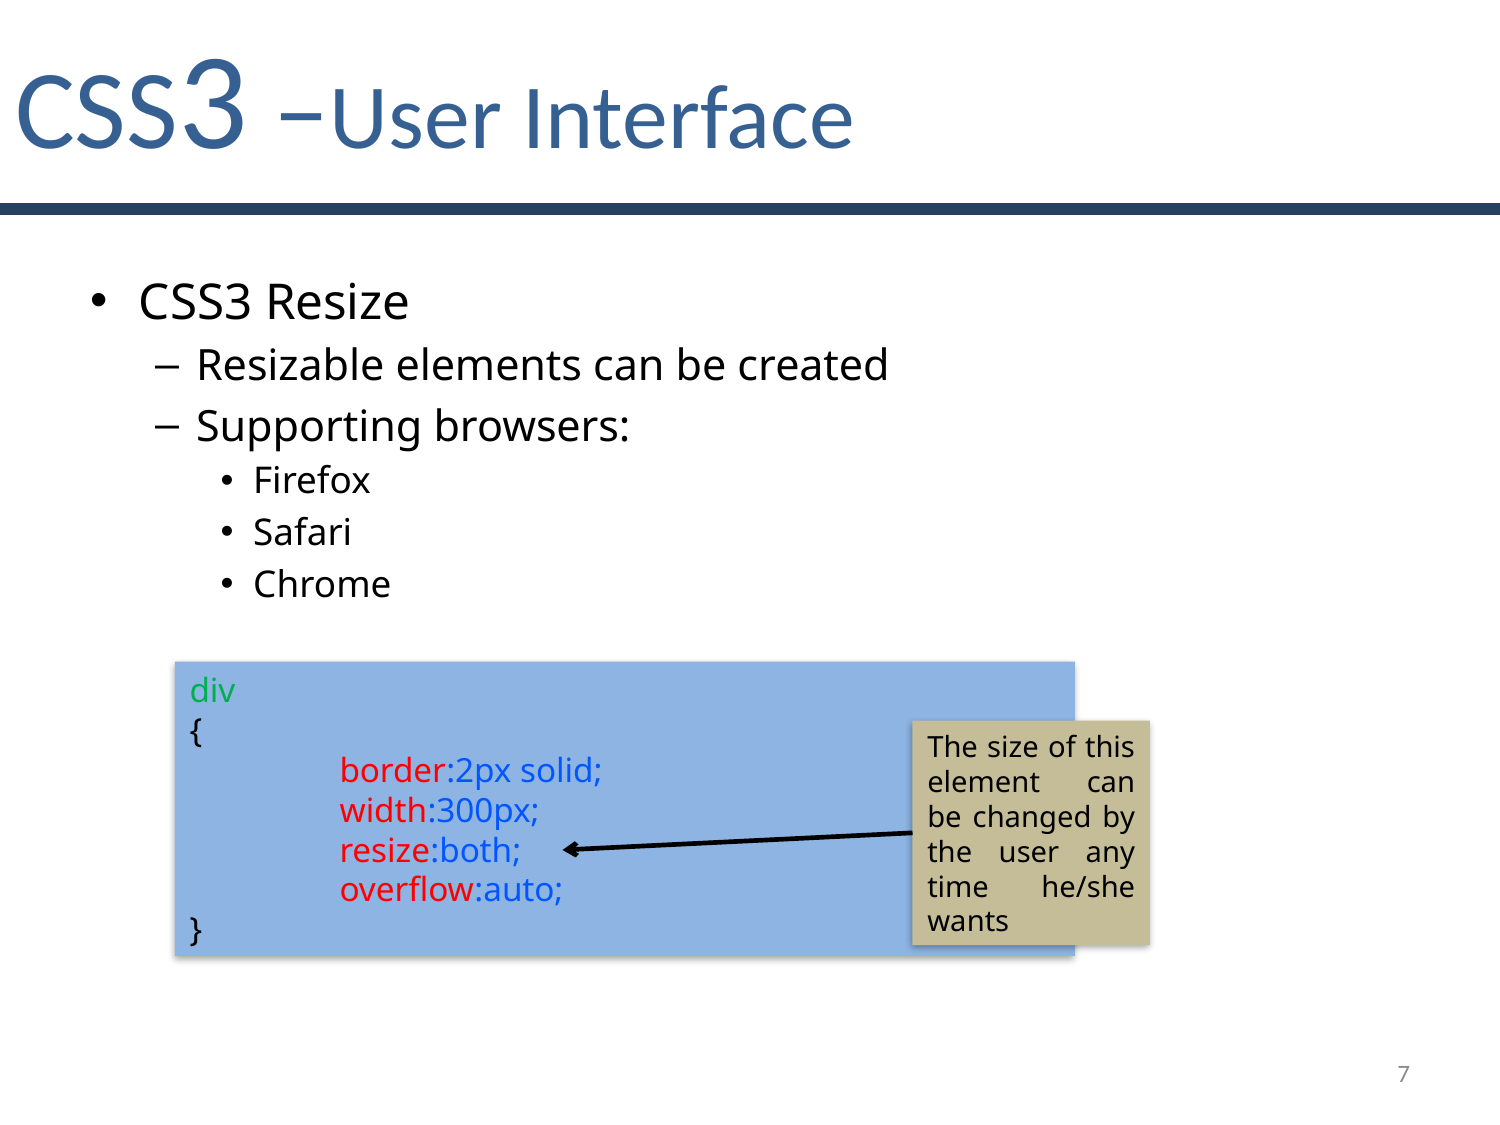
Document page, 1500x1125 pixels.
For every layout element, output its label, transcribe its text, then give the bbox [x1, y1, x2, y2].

text_box [0, 203, 1500, 215]
text_box The size of this element can be changed by the user any time he/she wants [912, 720, 1150, 946]
list CSS3 Resize Resizable elements can be created Supporting browsers: Firefox Safari Chrome [75, 262, 1425, 613]
title CSS3 –User Interface [0, 0, 1150, 200]
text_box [562, 816, 913, 851]
slide_number 7 [1074, 1042, 1425, 1103]
text_box div { border:2px solid; width:300px; resize:both; overflow:auto; } [174, 661, 1075, 956]
